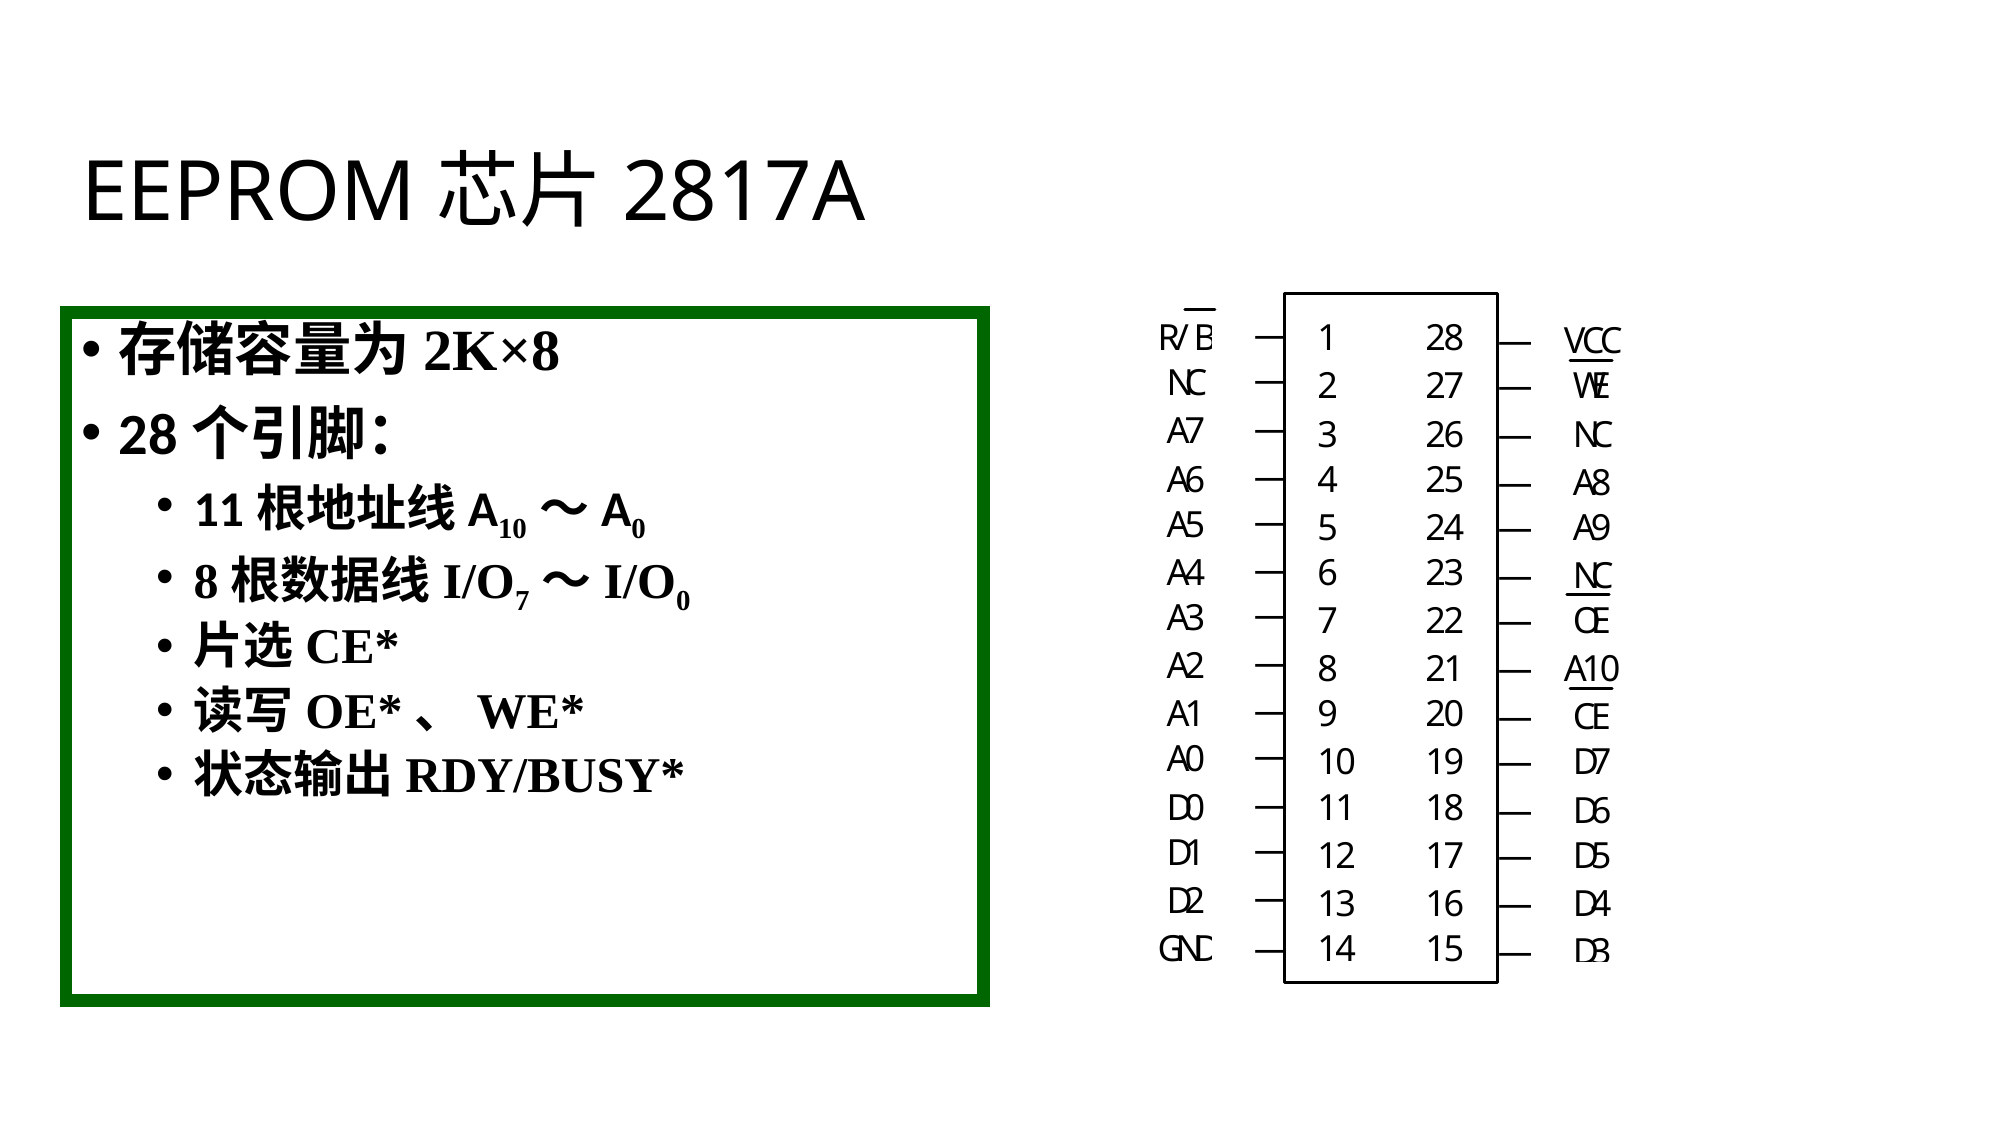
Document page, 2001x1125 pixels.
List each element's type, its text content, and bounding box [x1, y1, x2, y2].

list 存储容量为2K×8 28个引脚： 11根地址线A10～A0 8根数据线I/O7～I/O0 片选CE* 读写OE*、WE* 状态输出RDY/BUSY* [65, 312, 984, 1001]
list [1094, 278, 1697, 1071]
title EEPROM芯片2817A [65, 99, 1934, 288]
